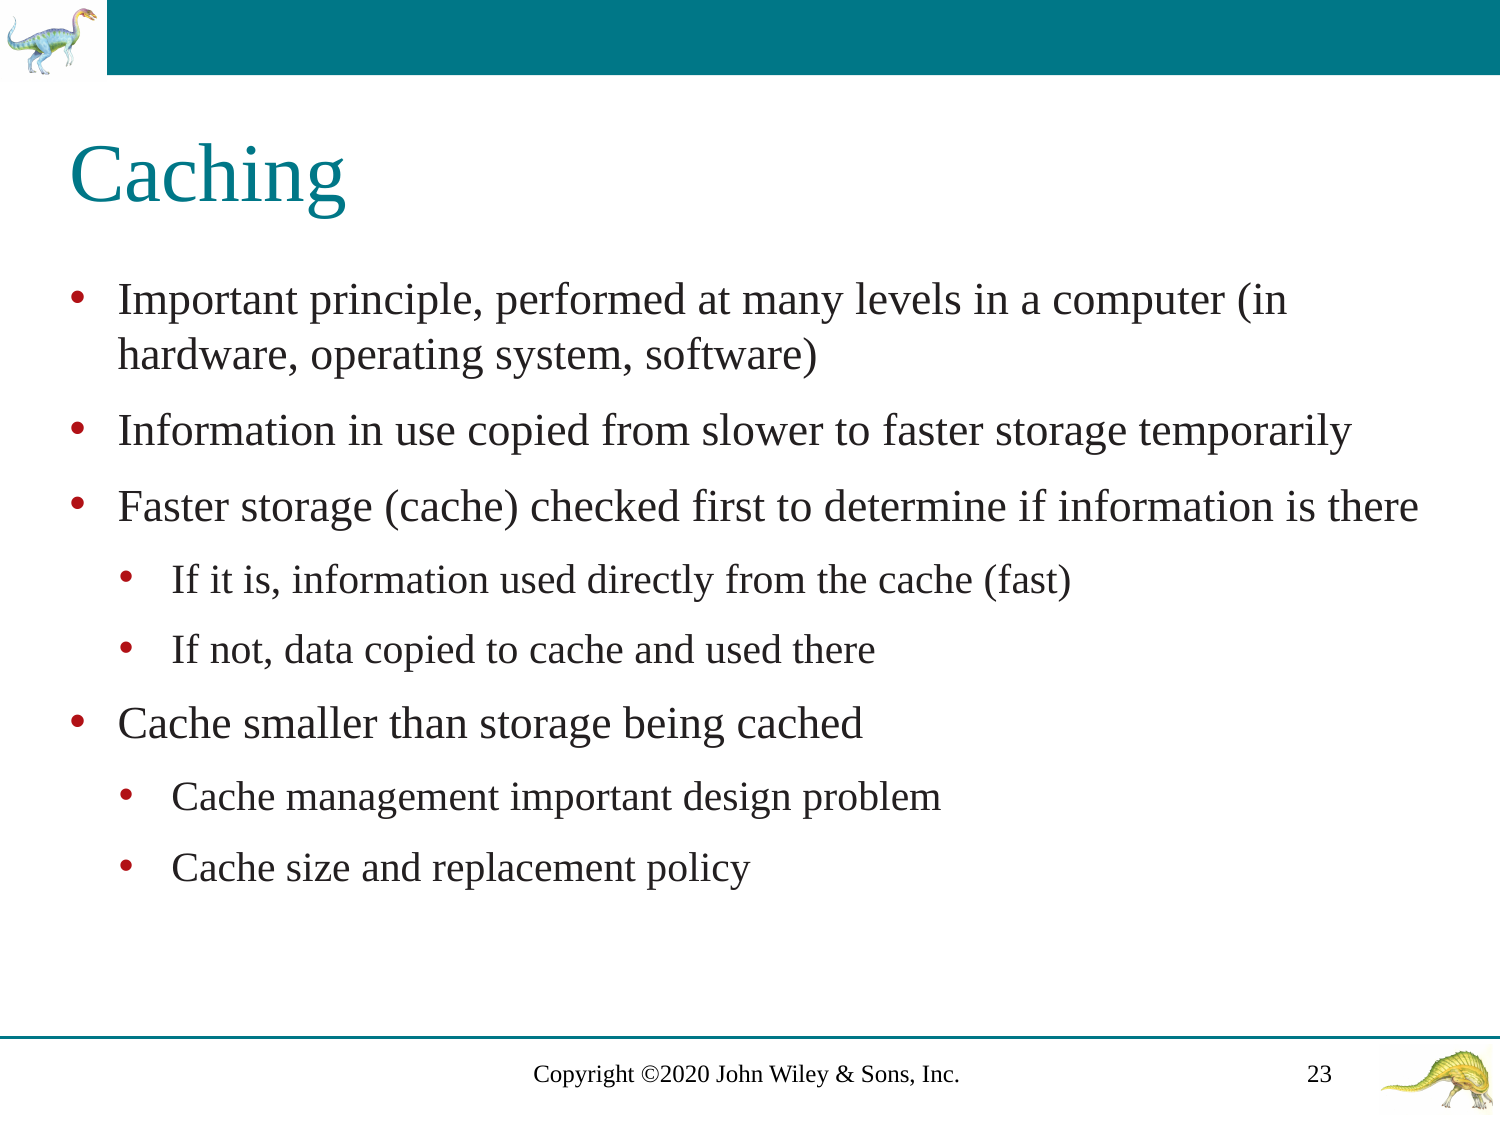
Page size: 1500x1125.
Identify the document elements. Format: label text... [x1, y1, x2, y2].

list Important principle, performed at many levels in a computer (in hardware, operating system, software) Information in use copied from slower to faster storage temporarily Faster storage (cache) checked first to determine if information is there If it is, information used directly from the cache (fast) If not, data copied to cache and used there Cache smaller than storage being cached Cache management important design problem Cache size and replacement policy [54, 261, 1461, 992]
title Caching [54, 122, 1445, 227]
slide_number 23 [1083, 1042, 1348, 1103]
footer Copyright ©2020 John Wiley & Sons, Inc. [496, 1042, 1004, 1103]
picture [1379, 1044, 1493, 1115]
picture [0, 0, 107, 82]
